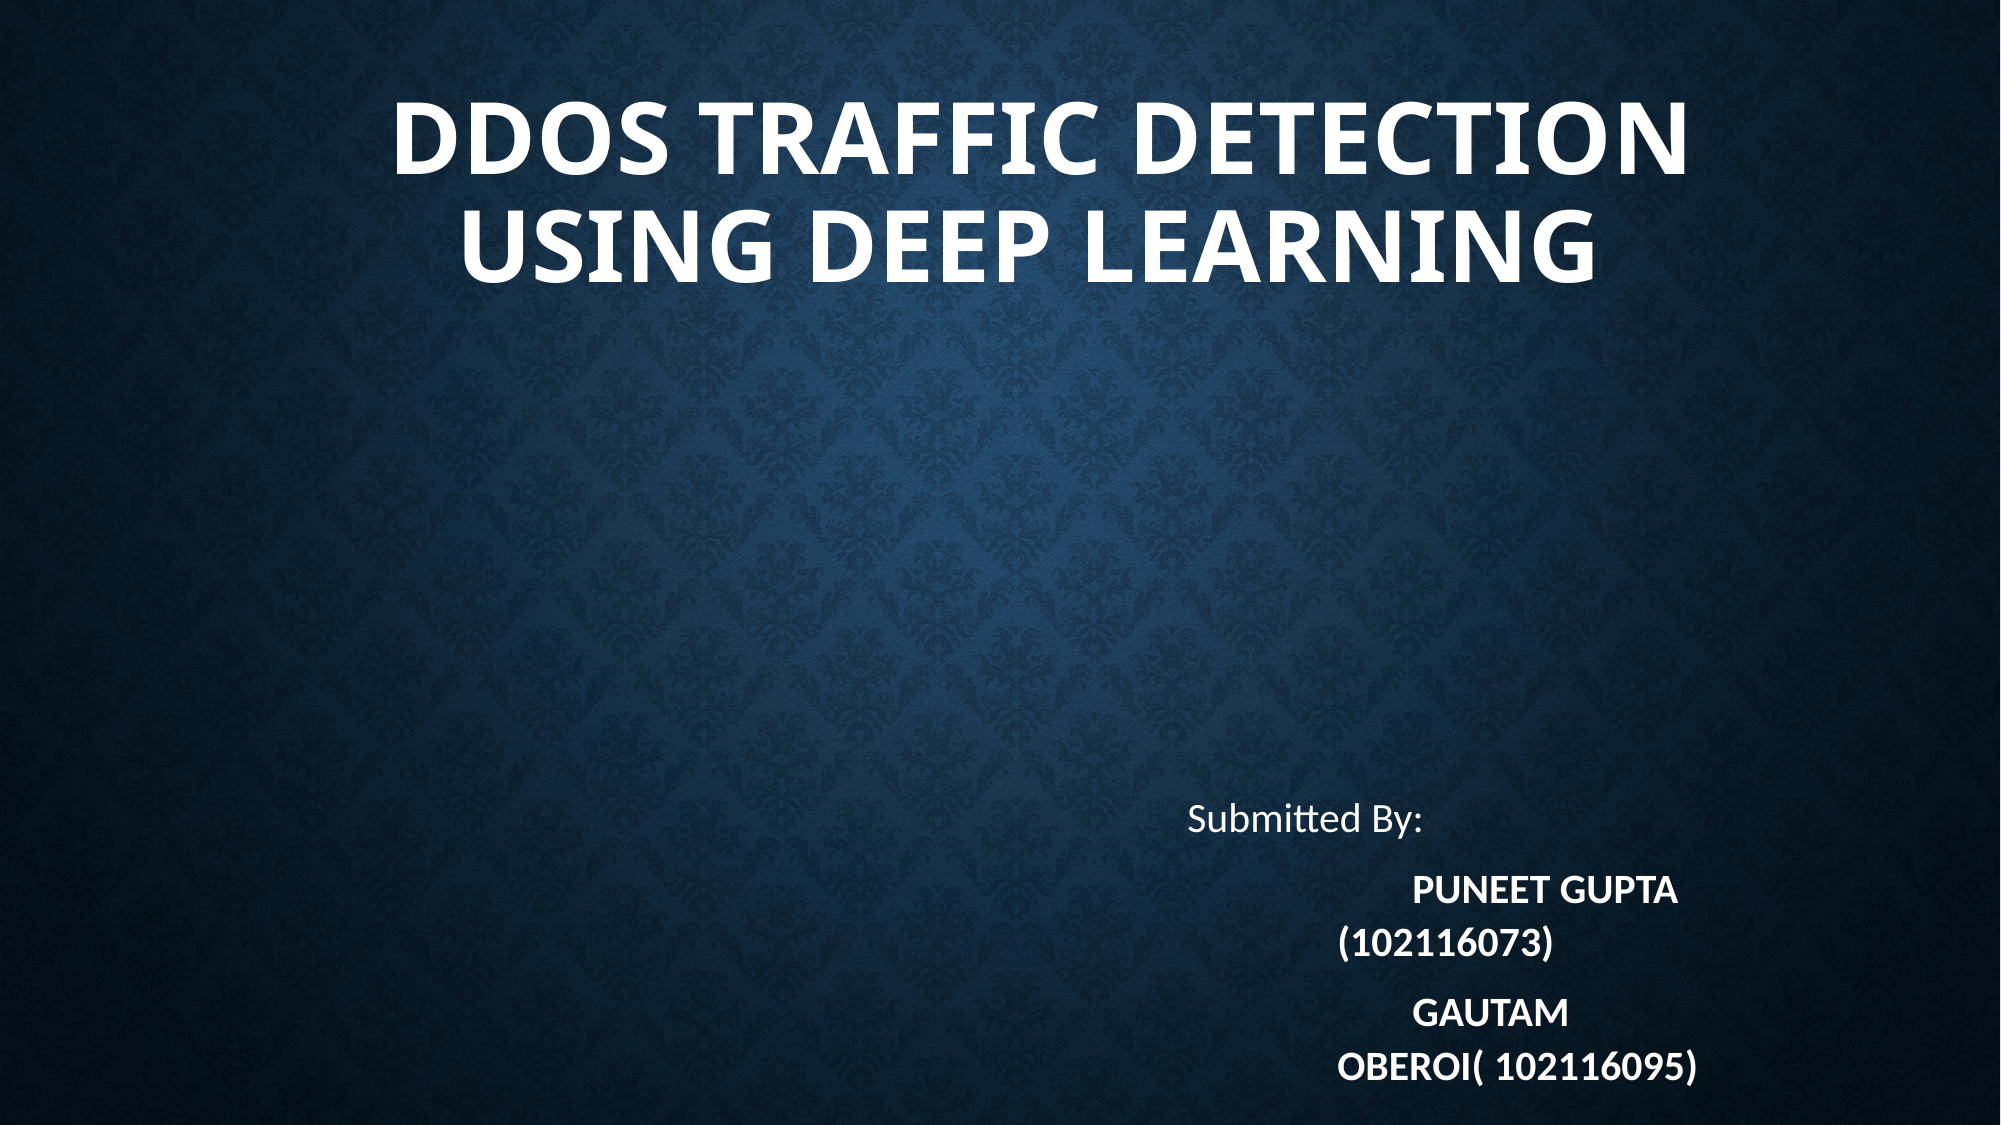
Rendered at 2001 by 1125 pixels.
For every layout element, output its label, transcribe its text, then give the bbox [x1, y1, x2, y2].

title DDOS TRAFFIC DETECTION using deep learning [303, 40, 1780, 432]
text_box Submitted By: PUNEET GUPTA (102116073) GAUTAM OBEROI( 102116095) [1172, 645, 1806, 1051]
